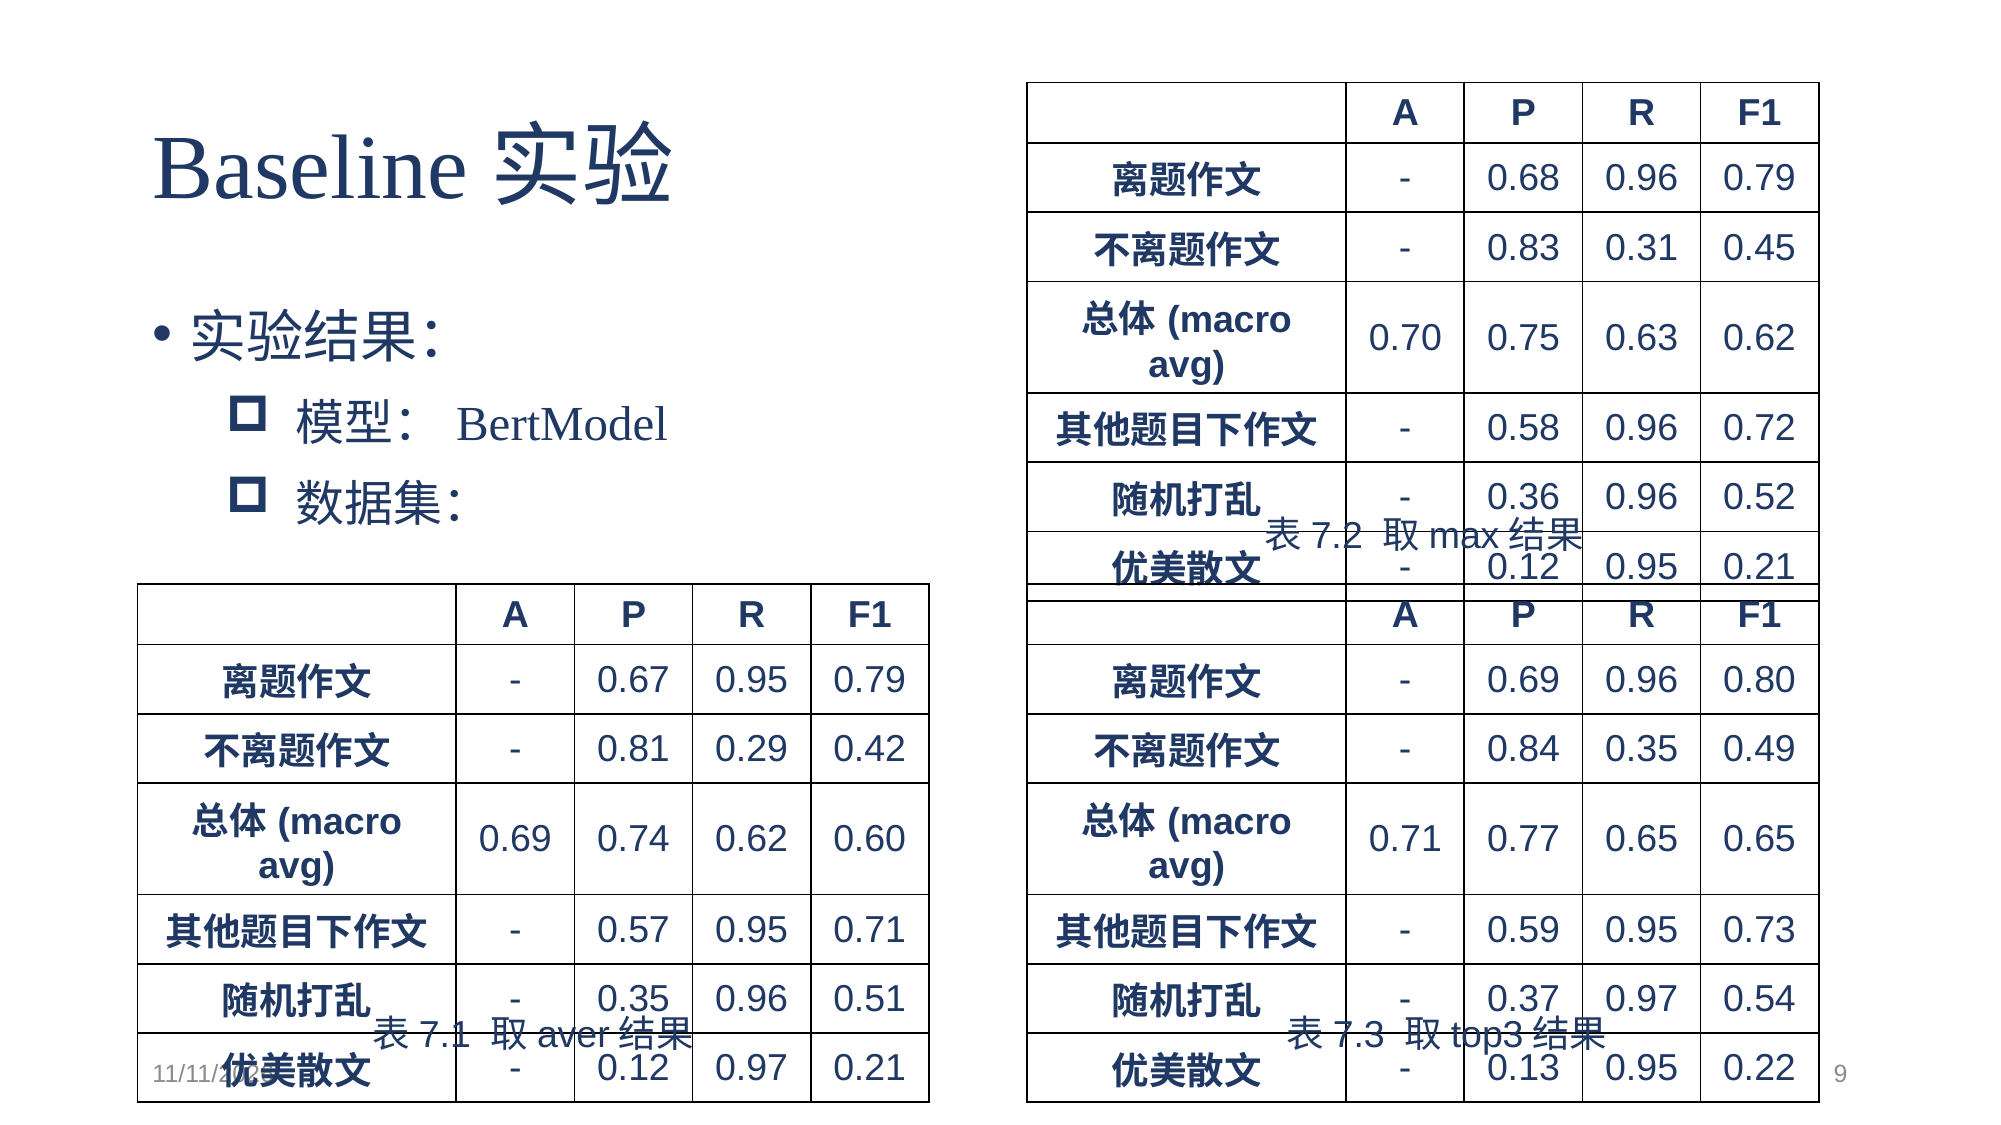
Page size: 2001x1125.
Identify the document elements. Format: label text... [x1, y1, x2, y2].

table_cell 0.97 [1583, 965, 1700, 1032]
table_cell - [1347, 895, 1463, 963]
slide_number 9 [1820, 1042, 1863, 1103]
table_cell 其他题目下作文 [1028, 895, 1345, 963]
table_cell 总体(macro avg) [138, 784, 455, 894]
table_cell 0.95 [1583, 895, 1700, 963]
table_cell 0.62 [693, 784, 810, 894]
table_cell 0.36 [1465, 463, 1582, 504]
table_header F1 [1701, 83, 1818, 142]
table_cell 0.35 [1583, 715, 1700, 782]
table_cell 0.84 [1465, 715, 1582, 782]
table_header R [1583, 83, 1700, 142]
table_cell 0.54 [1701, 965, 1818, 1032]
table_header A [1347, 83, 1463, 142]
text_box 表7.1 取aver结果 [357, 1002, 709, 1063]
table_header R [693, 585, 810, 644]
table_cell - [1347, 564, 1463, 583]
table_cell 0.81 [575, 715, 692, 782]
table_cell 0.60 [812, 784, 928, 894]
table_cell 0.51 [812, 965, 928, 1032]
table_cell 0.22 [1701, 1034, 1818, 1101]
table_cell - [1347, 965, 1463, 1002]
text_box 表7.2 取max结果 [1249, 504, 1599, 564]
table_cell 0.97 [693, 1034, 810, 1101]
table_cell 0.96 [1583, 394, 1700, 461]
table_header P [1465, 585, 1582, 644]
table_header P [1465, 83, 1582, 142]
table_cell 0.58 [1465, 394, 1582, 461]
table_cell 优美散文 [1028, 532, 1345, 583]
table_cell 0.75 [1465, 282, 1582, 392]
table_cell 0.63 [1583, 282, 1700, 392]
table_cell 0.68 [1465, 144, 1582, 211]
table_cell 0.70 [1347, 282, 1463, 392]
table_cell 随机打乱 [1028, 965, 1345, 1032]
table_cell 不离题作文 [1028, 715, 1345, 782]
table_cell - [457, 1063, 574, 1101]
table_cell 0.80 [1701, 645, 1818, 713]
table_header P [575, 585, 692, 644]
table_cell - [1347, 645, 1463, 713]
table_cell - [457, 645, 574, 713]
table_cell - [1347, 715, 1463, 782]
table_cell - [457, 965, 574, 1002]
table_cell 0.35 [575, 965, 692, 1002]
table_cell 0.95 [693, 645, 810, 713]
table_cell 0.37 [1465, 965, 1582, 1002]
table_cell - [1347, 213, 1463, 281]
table_cell 0.57 [575, 895, 692, 963]
table_cell 0.52 [1701, 463, 1818, 531]
table_cell 总体(macro avg) [1028, 282, 1345, 392]
table_cell 0.95 [1583, 1034, 1700, 1101]
table_cell 0.83 [1465, 213, 1582, 281]
table_cell 0.49 [1701, 715, 1818, 782]
table_cell 总体(macro avg) [1028, 784, 1345, 894]
table_cell 0.79 [812, 645, 928, 713]
table_cell 0.72 [1701, 394, 1818, 461]
table_cell 0.65 [1583, 784, 1700, 894]
table_header R [1583, 585, 1700, 644]
table_cell 0.71 [812, 895, 928, 963]
table_cell 不离题作文 [138, 715, 455, 782]
table_cell 0.77 [1465, 784, 1582, 894]
table_cell 0.29 [693, 715, 810, 782]
table_cell - [457, 715, 574, 782]
table_cell 0.45 [1701, 213, 1818, 281]
table_header [1028, 83, 1345, 142]
table_cell 0.69 [457, 784, 574, 894]
table_cell - [457, 895, 574, 963]
table_cell 0.59 [1465, 895, 1582, 963]
title Baseline实验 [137, 59, 1863, 278]
table_cell 0.95 [693, 895, 810, 963]
table_cell 0.21 [812, 1034, 928, 1101]
text_box 表7.3 取top3结果 [1271, 1002, 1623, 1063]
table_cell 0.96 [693, 965, 810, 1032]
table_cell 0.21 [1701, 532, 1818, 583]
table_cell 0.31 [1583, 213, 1700, 281]
table_header [138, 585, 455, 644]
table_cell 不离题作文 [1028, 213, 1345, 281]
table_cell 其他题目下作文 [138, 895, 455, 963]
table_cell 0.71 [1347, 784, 1463, 894]
table_cell - [1347, 1063, 1463, 1101]
table_cell - [1347, 394, 1463, 461]
table_cell 0.74 [575, 784, 692, 894]
table_cell 0.13 [1465, 1063, 1582, 1101]
table_cell 0.96 [1583, 463, 1700, 531]
table_cell - [1347, 463, 1463, 504]
table_cell 0.73 [1701, 895, 1818, 963]
table_cell 0.65 [1701, 784, 1818, 894]
table_header [1028, 585, 1345, 644]
table_cell 0.96 [1583, 645, 1700, 713]
table_header A [457, 585, 574, 644]
table_cell 随机打乱 [1028, 463, 1345, 531]
table_header F1 [812, 585, 928, 644]
table_header A [1347, 585, 1463, 644]
table_cell 0.12 [575, 1063, 692, 1101]
table_cell 离题作文 [138, 645, 455, 713]
table_cell 0.95 [1583, 532, 1700, 583]
table_cell 优美散文 [1028, 1034, 1345, 1101]
table_cell 0.69 [1465, 645, 1582, 713]
table_cell 离题作文 [1028, 144, 1345, 211]
table_cell 0.96 [1583, 144, 1700, 211]
table_header F1 [1701, 585, 1818, 644]
table_cell 离题作文 [1028, 645, 1345, 713]
table_cell - [1347, 144, 1463, 211]
table_cell 随机打乱 [138, 965, 455, 1032]
table_cell 优美散文 [138, 1034, 455, 1101]
table_cell 0.42 [812, 715, 928, 782]
table_cell 其他题目下作文 [1028, 394, 1345, 461]
table_cell 0.62 [1701, 282, 1818, 392]
table_cell 0.67 [575, 645, 692, 713]
table_cell 0.12 [1465, 564, 1582, 583]
table_cell 0.79 [1701, 144, 1818, 211]
